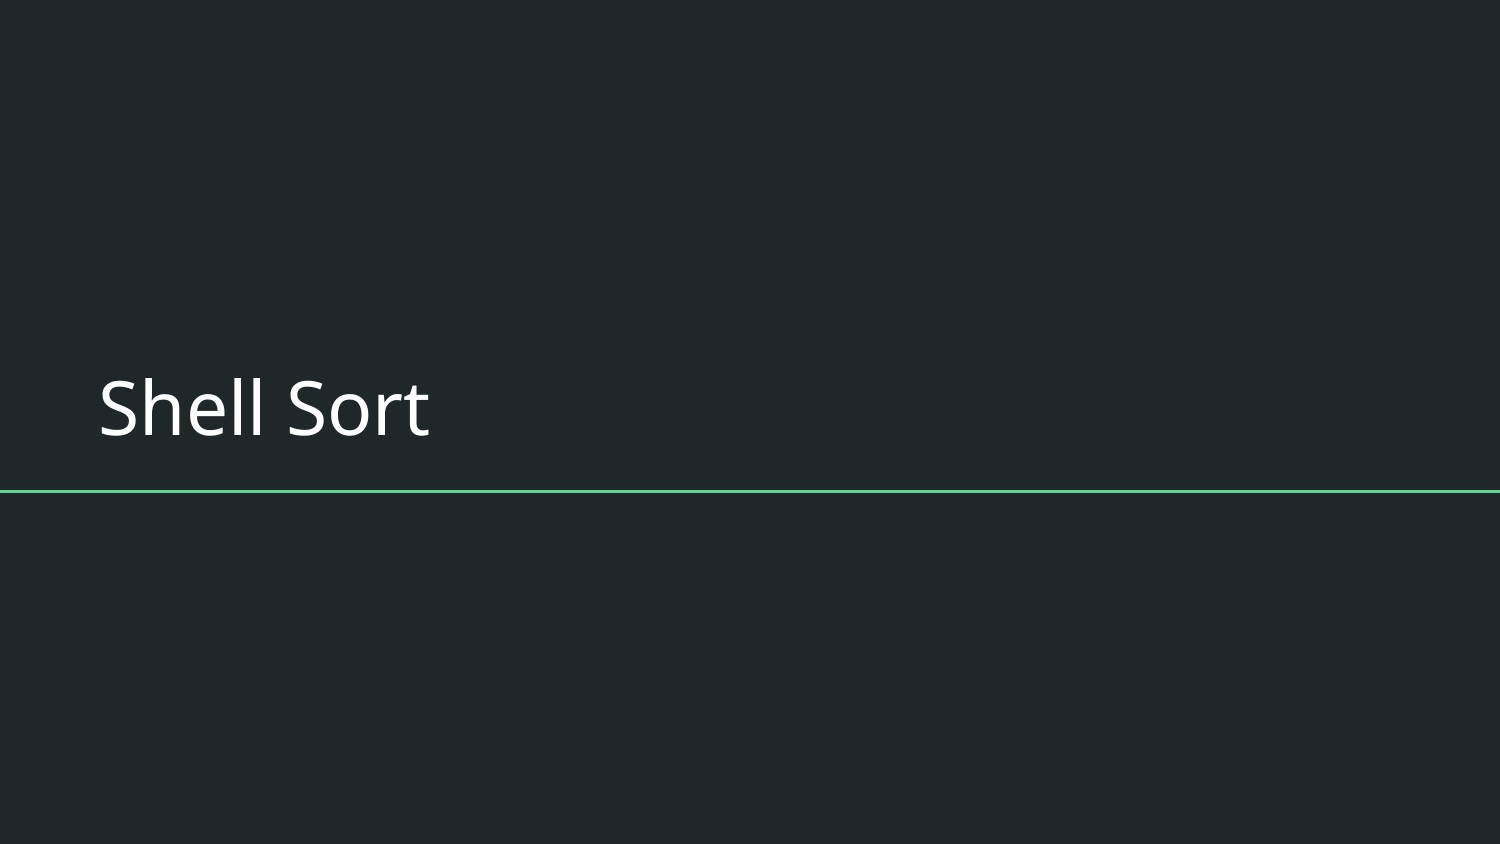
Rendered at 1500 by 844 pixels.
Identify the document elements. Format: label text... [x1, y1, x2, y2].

title Shell Sort [83, 337, 1417, 466]
